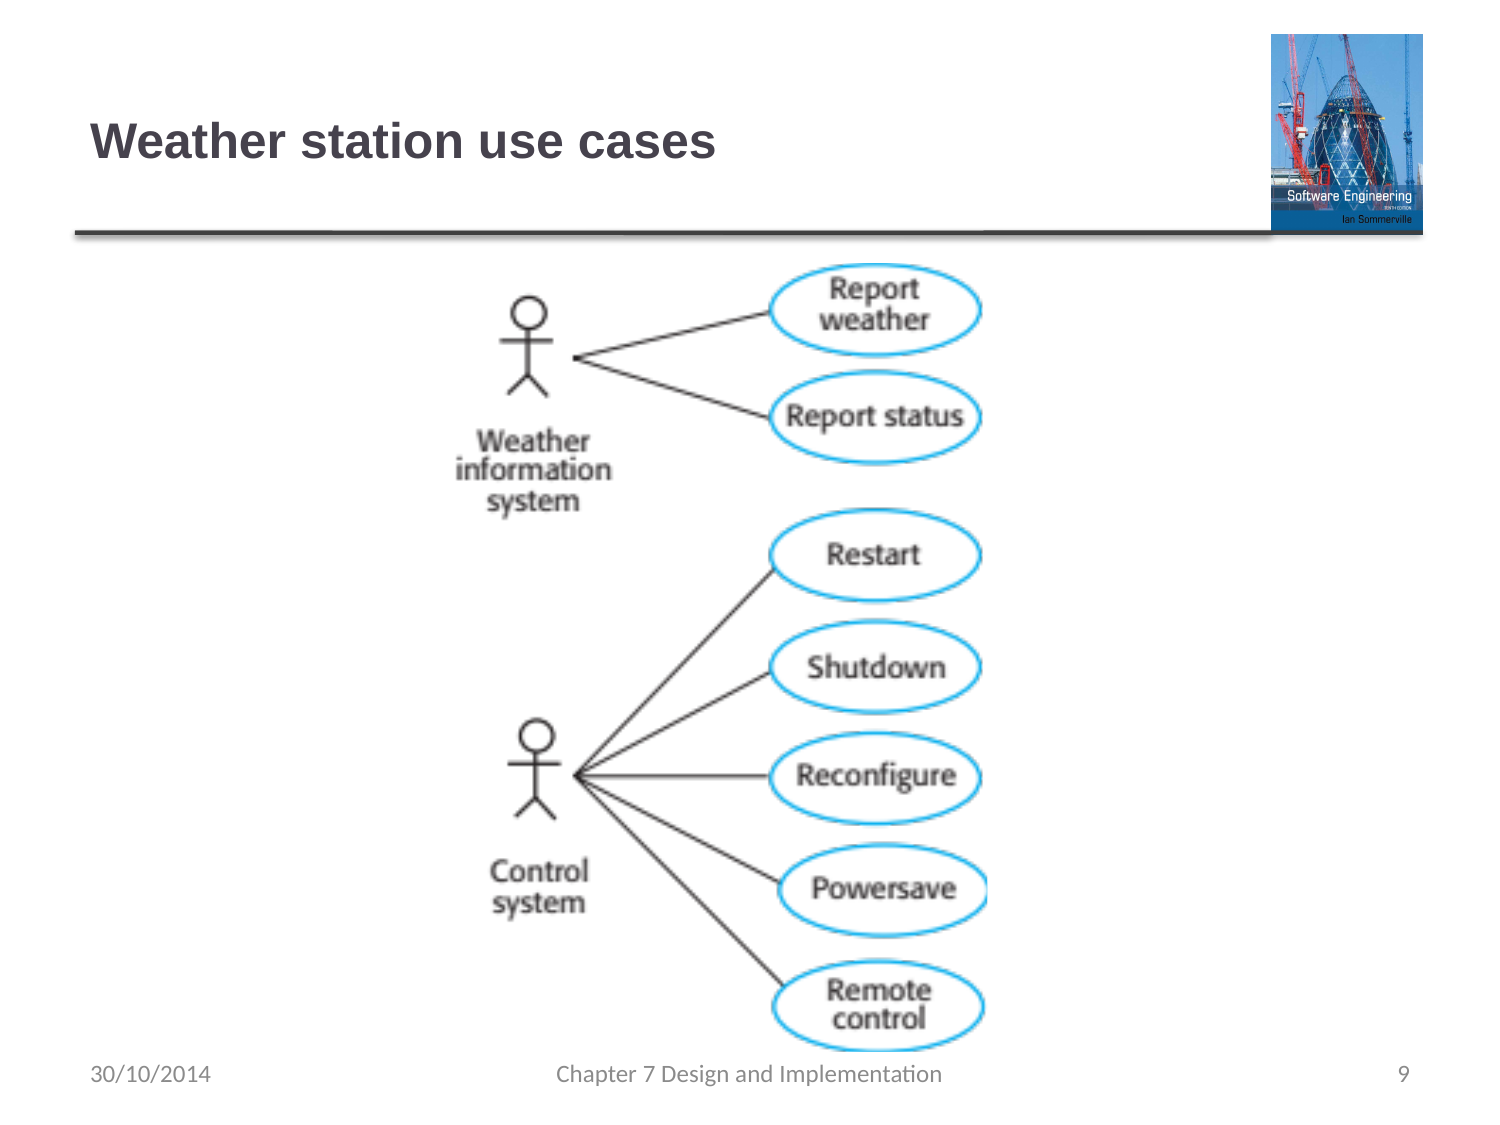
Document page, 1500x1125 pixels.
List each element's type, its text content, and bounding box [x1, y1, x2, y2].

picture [449, 263, 988, 1052]
footer Chapter 7 Design and Implementation [512, 1059, 988, 1103]
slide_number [75, 1042, 425, 1103]
slide_number 9 [1074, 1042, 1425, 1103]
title Weather station use cases [74, 44, 1272, 233]
picture [1271, 34, 1423, 230]
